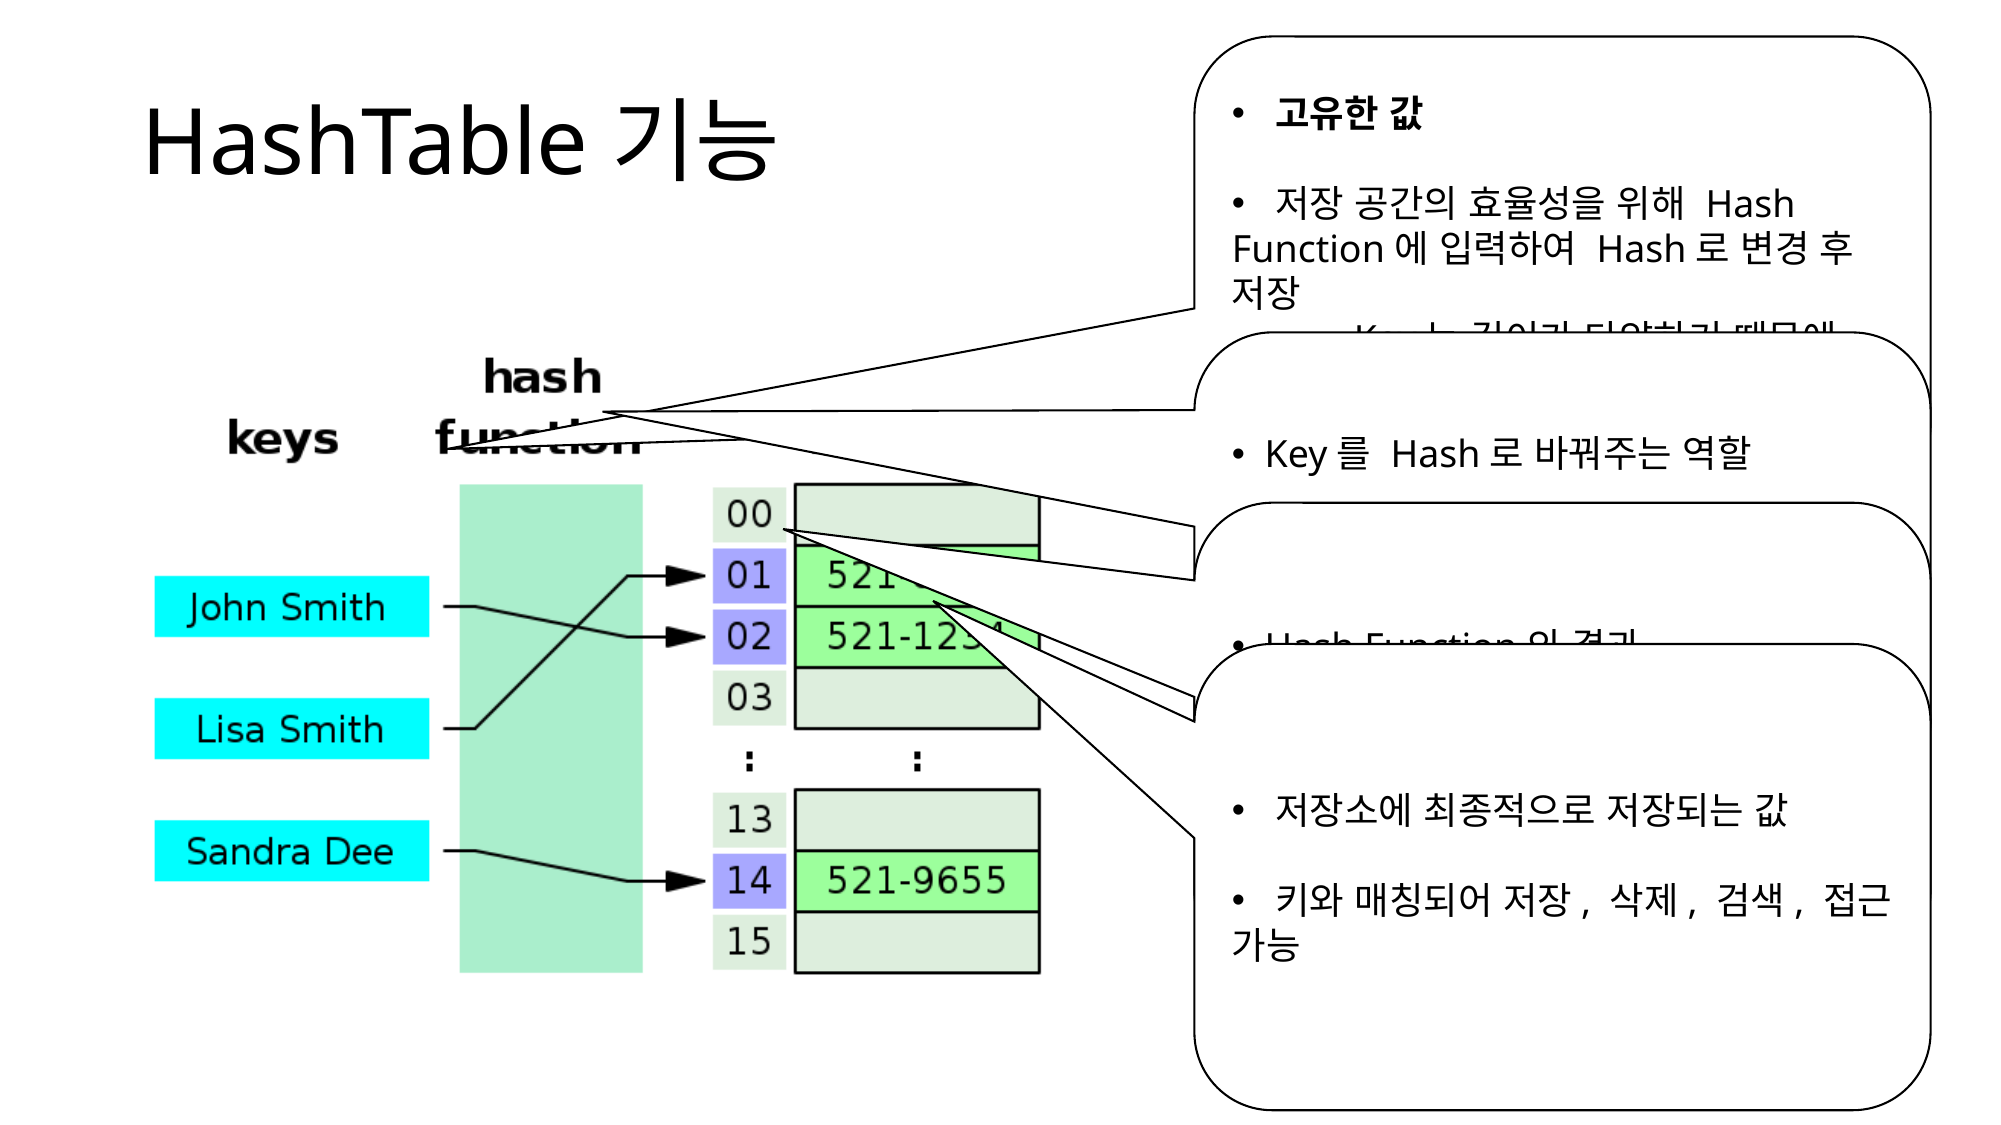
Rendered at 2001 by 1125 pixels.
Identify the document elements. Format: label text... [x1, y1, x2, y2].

text_box 저장소에 최종적으로 저장되는 값 키와 매칭되어 저장, 삭제, 검색, 접근 가능 [1061, 642, 1932, 1112]
text_box Hash Function의 결과 저장소에서 Value와 매칭되어 저장 저장소에서 Value의 인덱스 값 [1061, 501, 1932, 712]
picture [126, 332, 1061, 996]
title HashTable기능 [126, 36, 1256, 254]
text_box Key를 Hash로 바꿔주는 역할 해시 충돌(서로 다른 Key가 같은 Hash가 되는 경우)이 발생할 확률을 최대한 줄이는 함수를 만드는 것이 중요 [1061, 331, 1932, 571]
text_box 고유한 값 저장 공간의 효율성을 위해 Hash Function에 입력하여 Hash로 변경 후 저장 Key는 길이가 다양하기 때문에 그대로 저장하면 다양한 길이만큼 저장소 구성이 필요 [1061, 35, 1932, 409]
